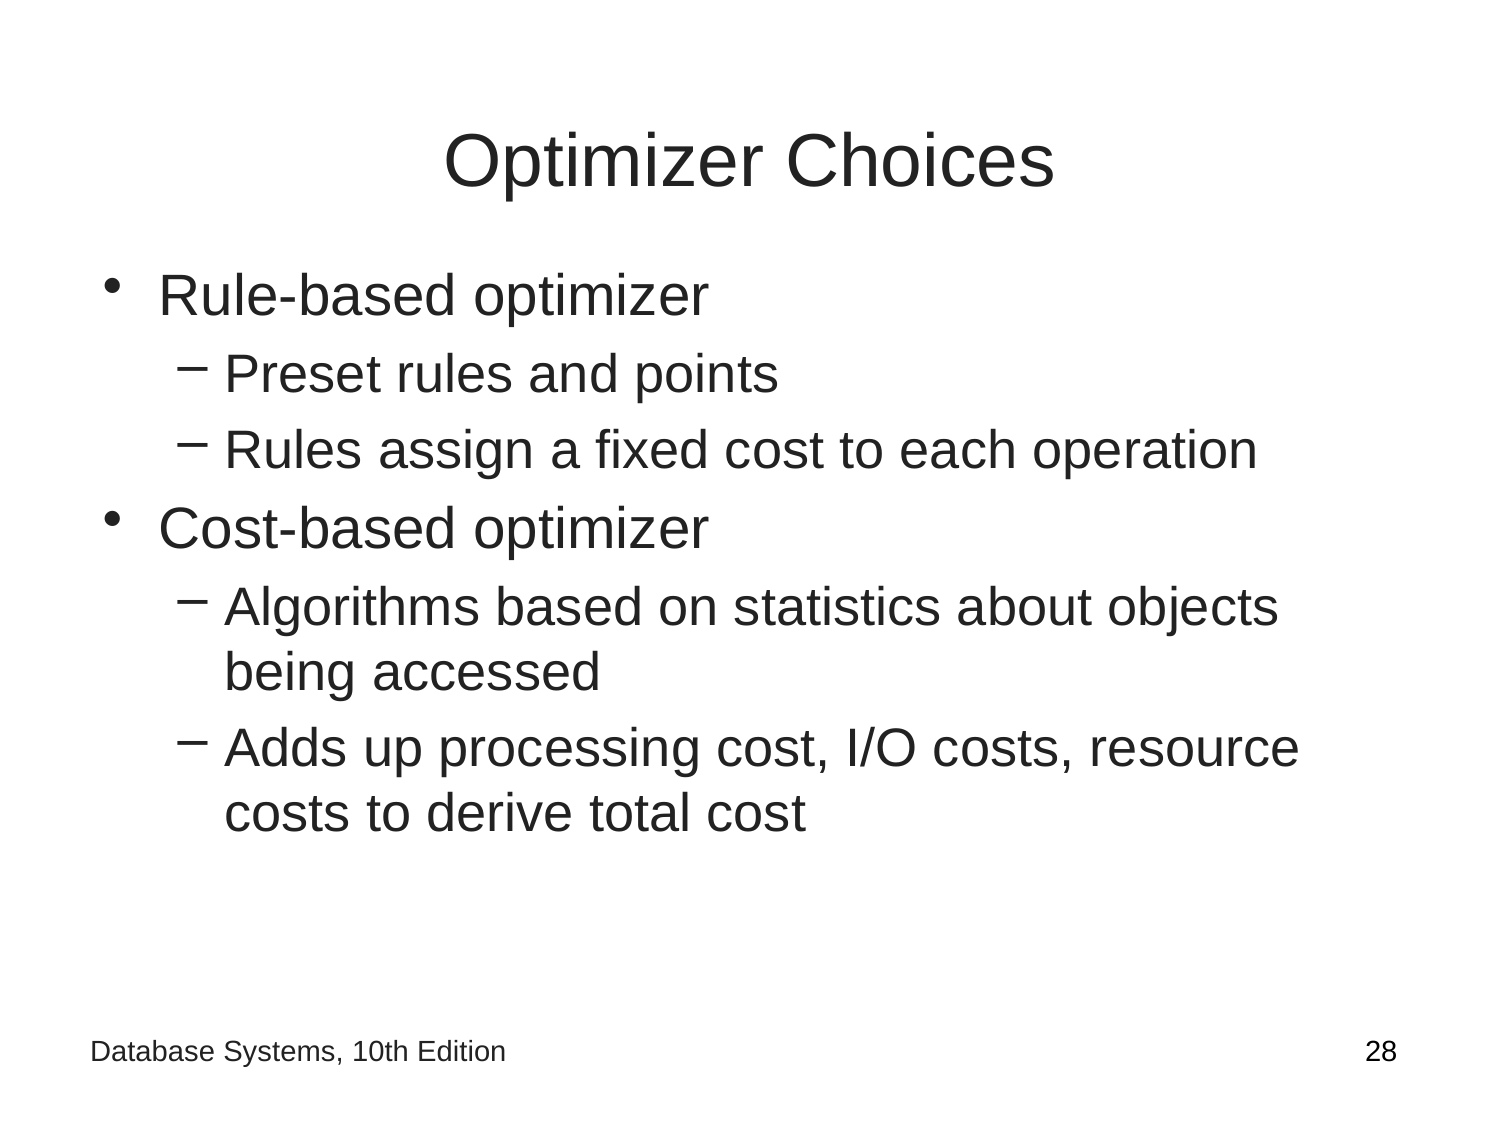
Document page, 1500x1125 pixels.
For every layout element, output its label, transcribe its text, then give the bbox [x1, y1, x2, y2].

slide_number 28 [1074, 1024, 1413, 1103]
title Optimizer Choices [87, 62, 1413, 249]
list Rule-based optimizer Preset rules and points Rules assign a fixed cost to each operation Cost-based optimizer Algorithms based on statistics about objects being accessed Adds up processing cost, I/O costs, resource costs to derive total cost [87, 249, 1413, 1026]
footer Database Systems, 10th Edition [75, 1025, 713, 1125]
